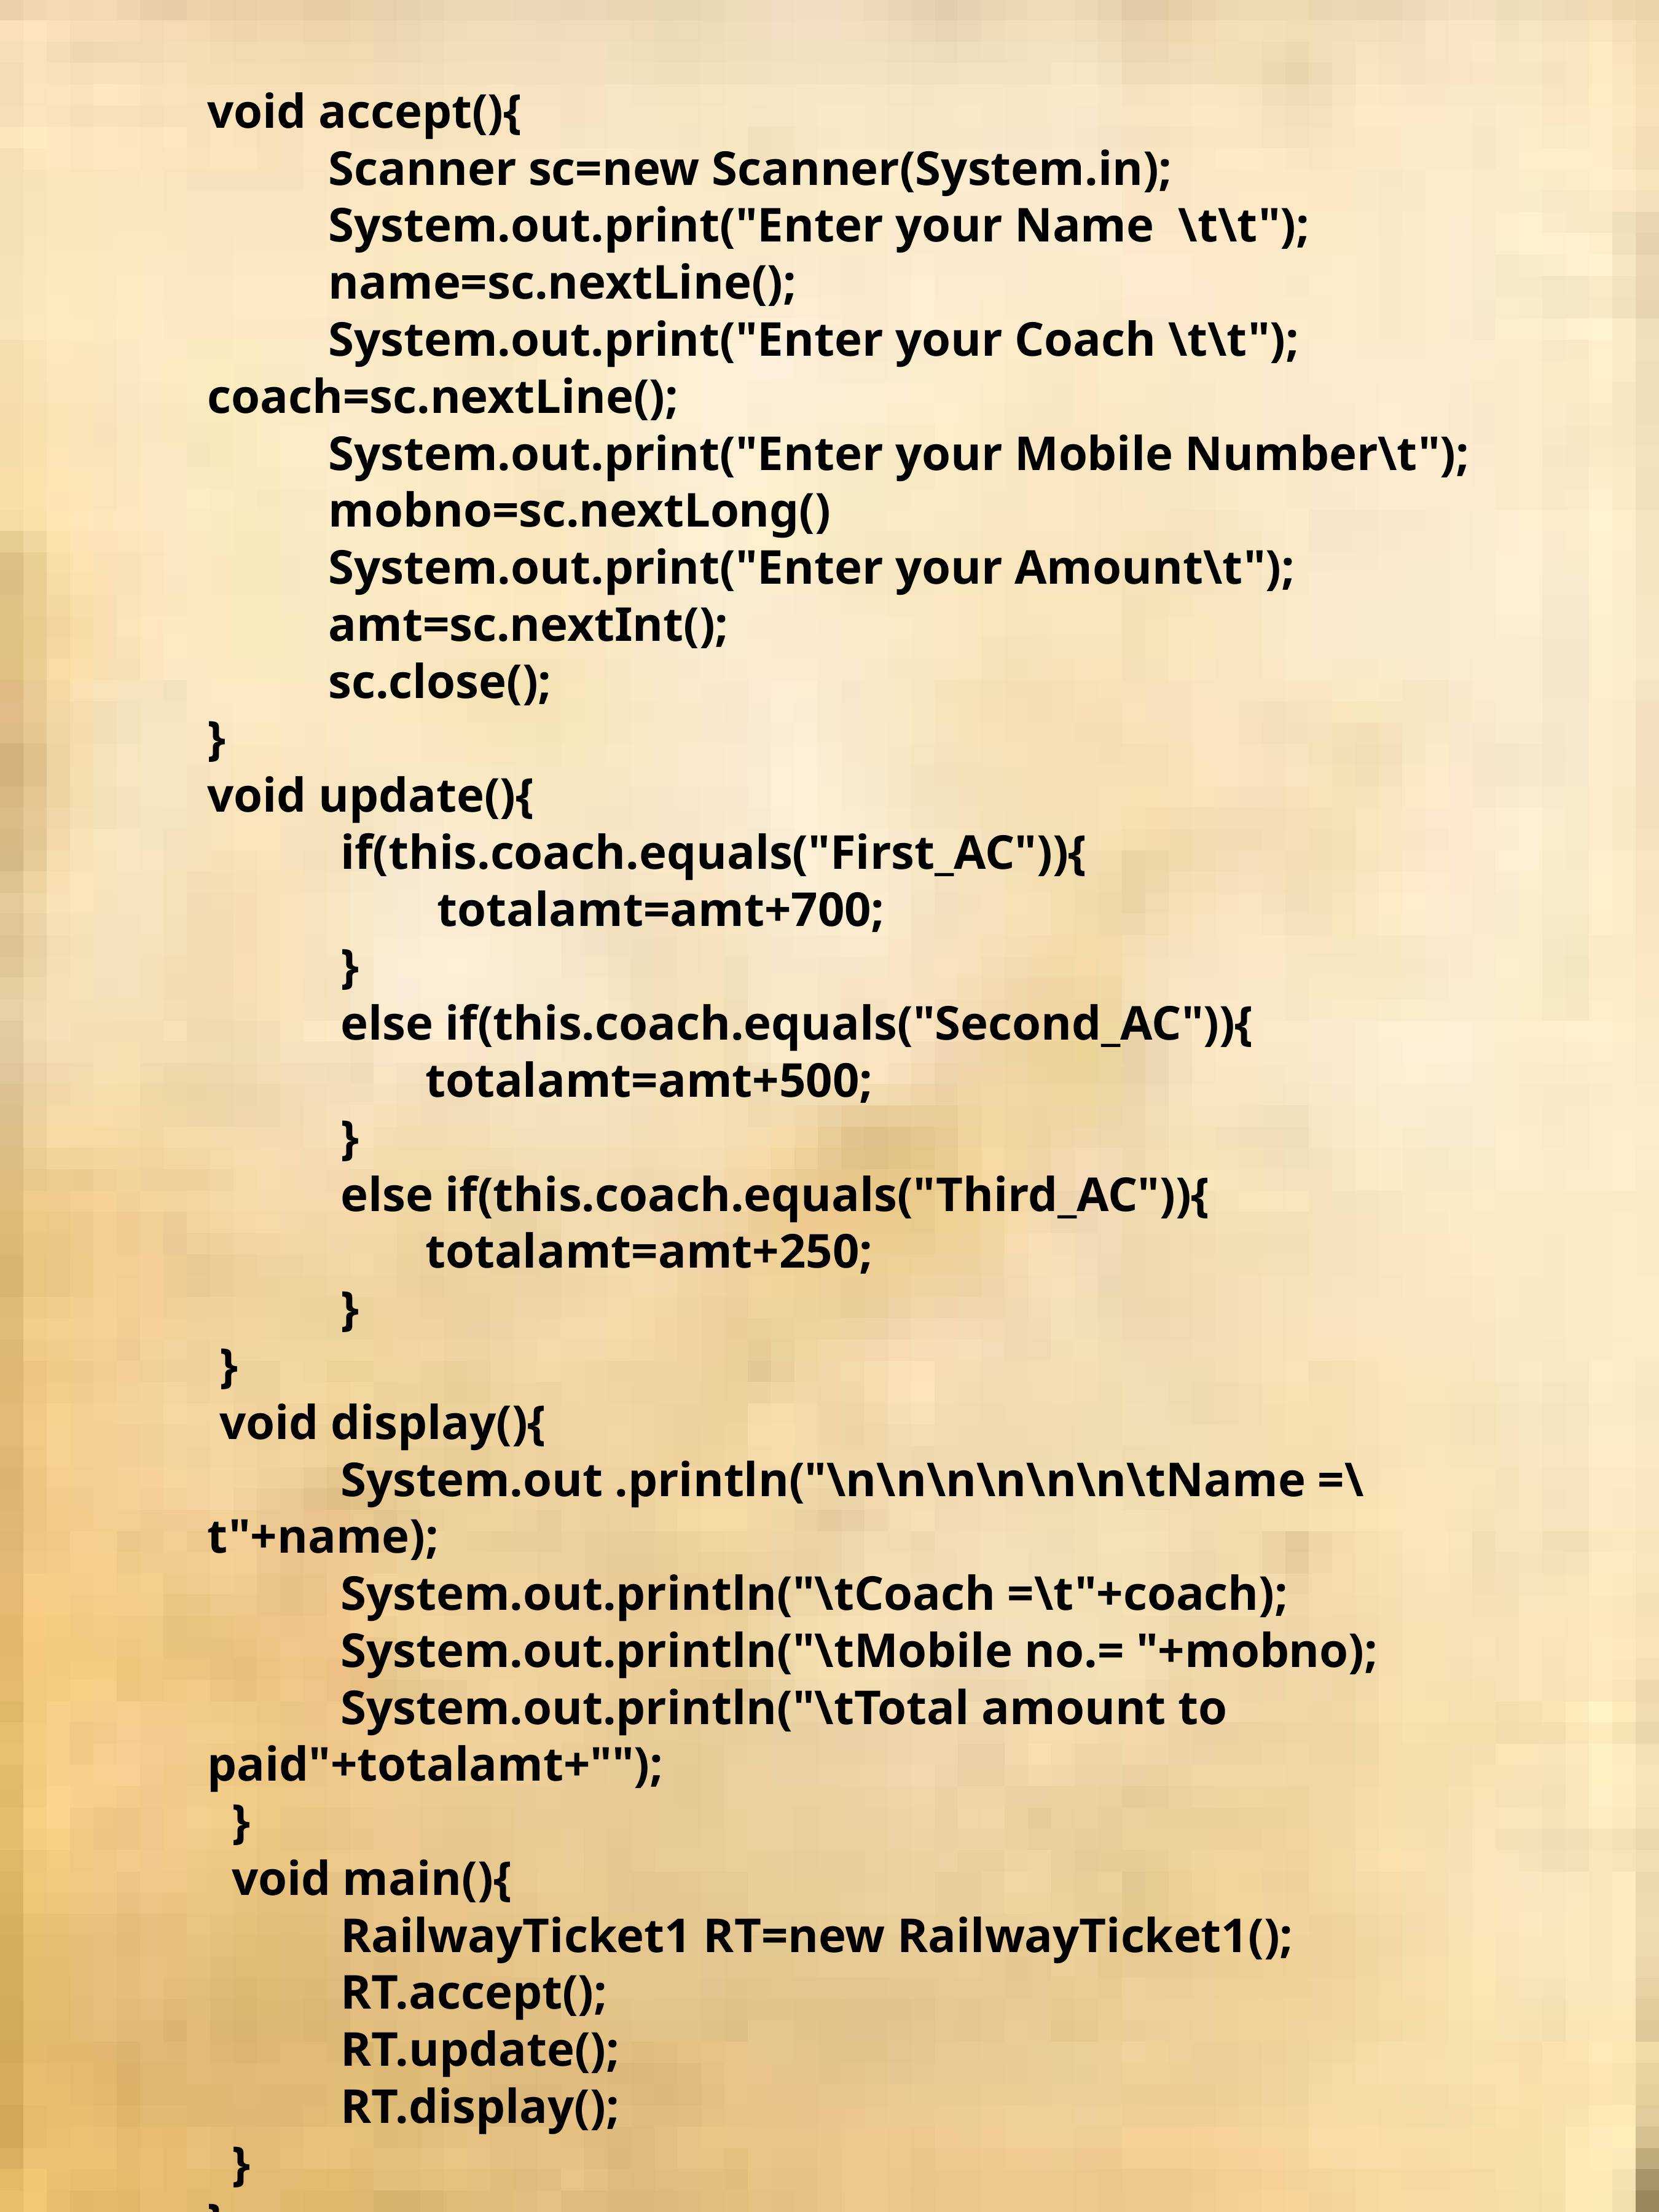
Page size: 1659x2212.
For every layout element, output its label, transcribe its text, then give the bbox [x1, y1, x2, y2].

picture [0, 0, 1659, 2212]
text_box void accept(){ Scanner sc=new Scanner(System.in); System.out.print("Enter your Name \t\t"); name=sc.nextLine(); System.out.print("Enter your Coach \t\t"); coach=sc.nextLine(); System.out.print("Enter your Mobile Number\t"); mobno=sc.nextLong() System.out.print("Enter your Amount\t"); amt=sc.nextInt(); sc.close(); } void update(){ if(this.coach.equals("First_AC")){ totalamt=amt+700; } else if(this.coach.equals("Second_AC")){ totalamt=amt+500; } else if(this.coach.equals("Third_AC")){ totalamt=amt+250; } } void display(){ System.out .println("\n\n\n\n\n\n\tName =\t"+name); System.out.println("\tCoach =\t"+coach); System.out.println("\tMobile no.= "+mobno); System.out.println("\tTotal amount to paid"+totalamt+""); } void main(){ RailwayTicket1 RT=new RailwayTicket1(); RT.accept(); RT.update(); RT.display(); } } [122, 71, 1611, 2212]
